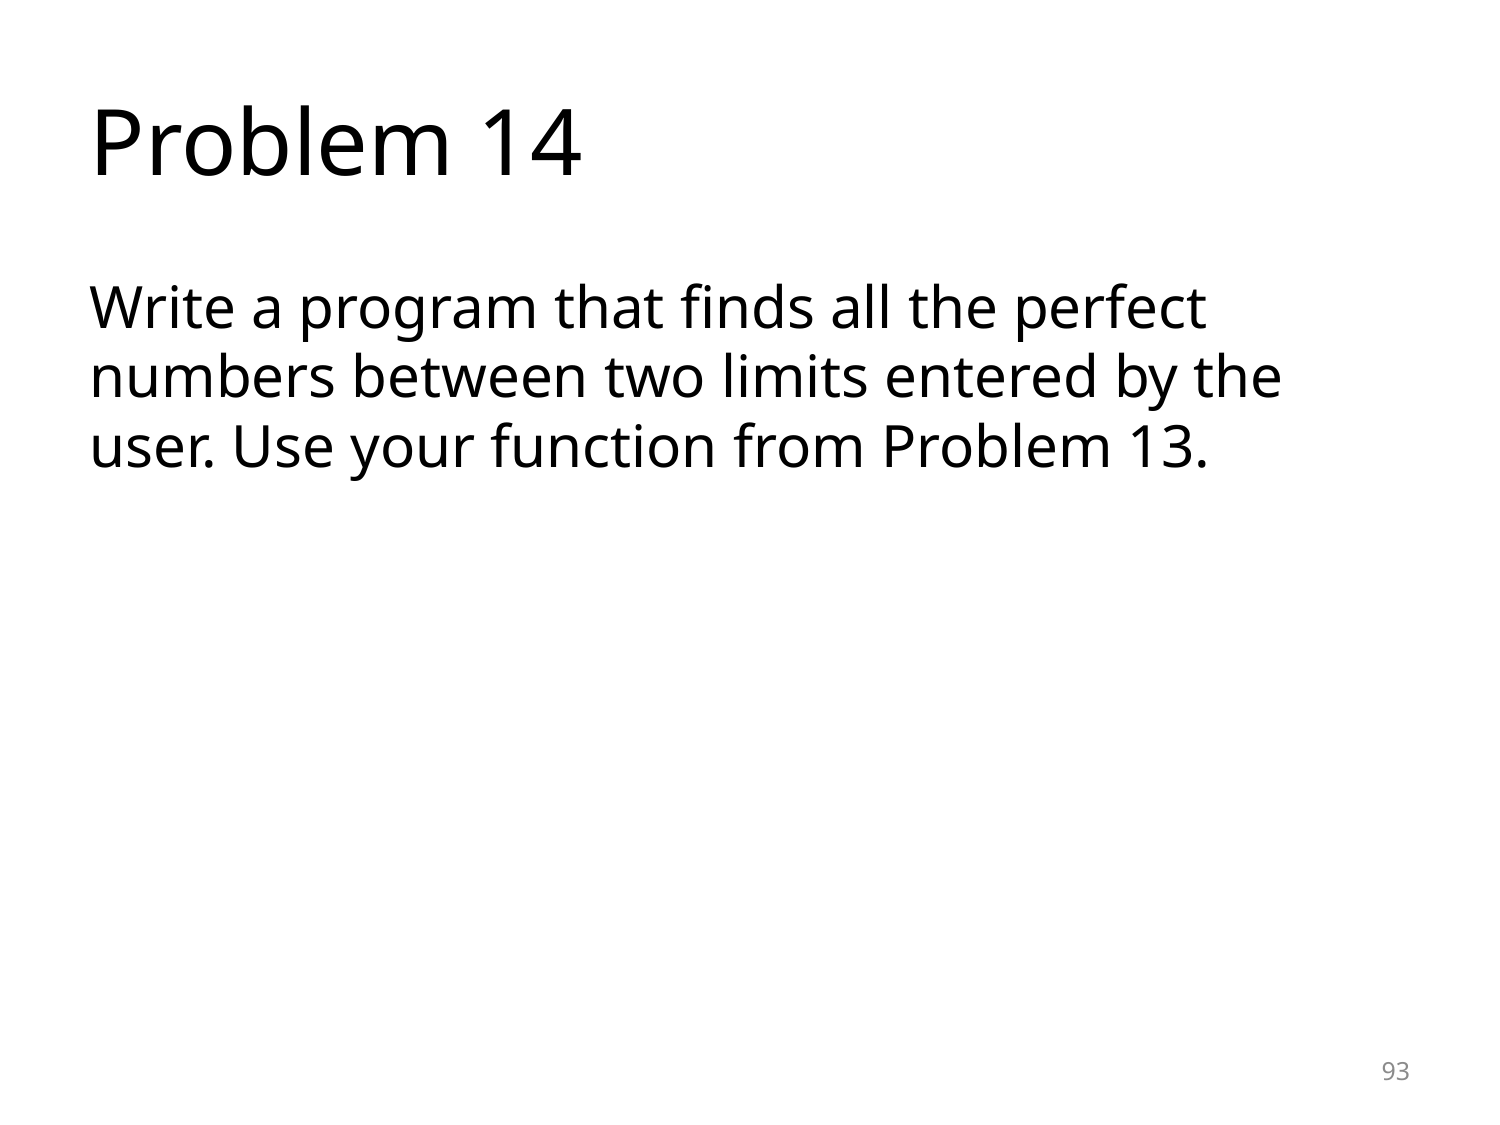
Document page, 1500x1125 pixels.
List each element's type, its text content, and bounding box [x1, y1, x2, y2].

text_box Write a program that finds all the perfect numbers between two limits entered by the user. Use your function from Problem 13. [75, 392, 1425, 1005]
text_box Problem 14 [75, 45, 1425, 233]
text_box Write a program that finds all the perfect numbers between two limits entered by the user. Use your function from Problem 13. [75, 262, 1425, 391]
text_box <number> [1074, 1042, 1425, 1103]
